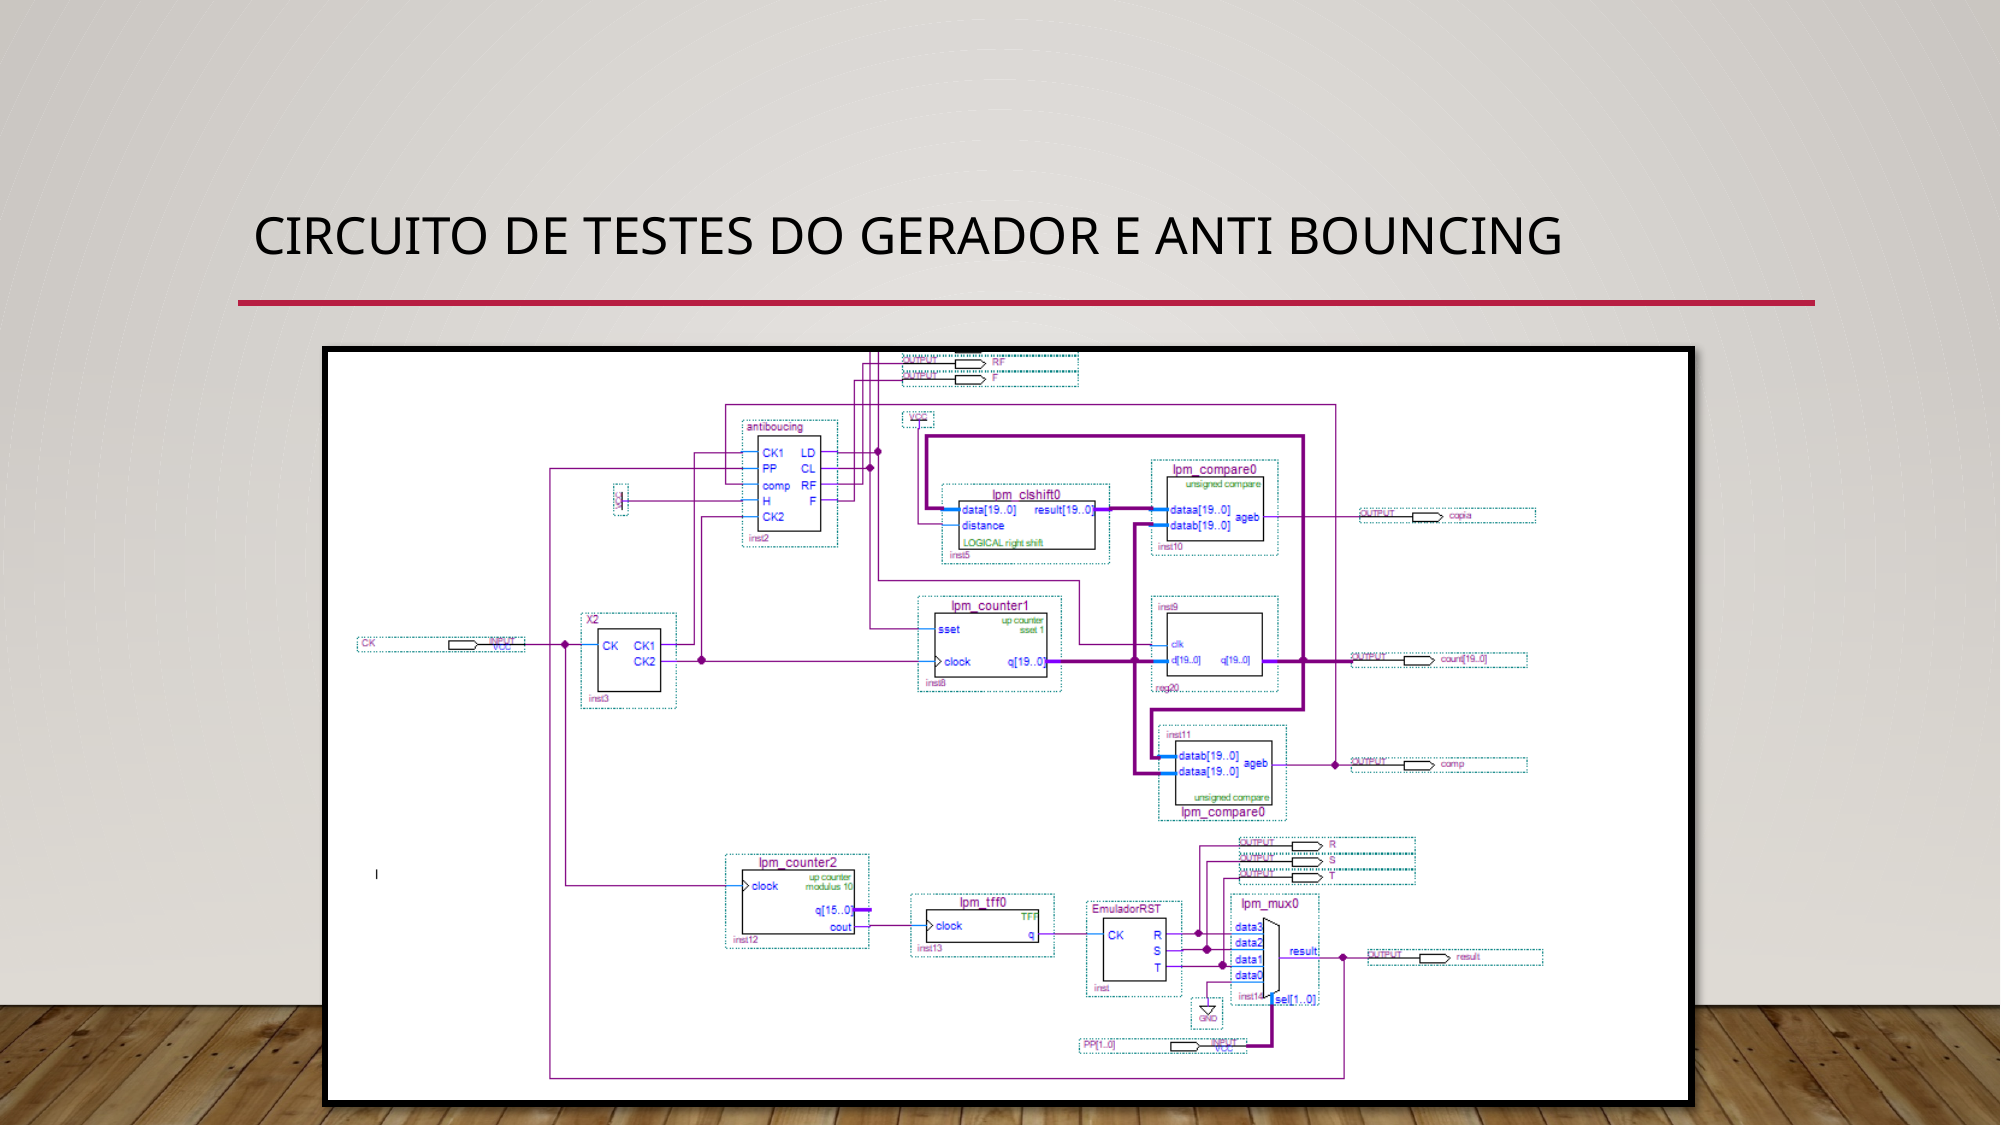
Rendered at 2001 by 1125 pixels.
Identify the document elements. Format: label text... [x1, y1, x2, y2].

title Circuito de testes do Gerador e Anti bouncing [238, 203, 1814, 305]
picture [0, 1005, 2000, 1125]
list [328, 351, 1689, 1101]
